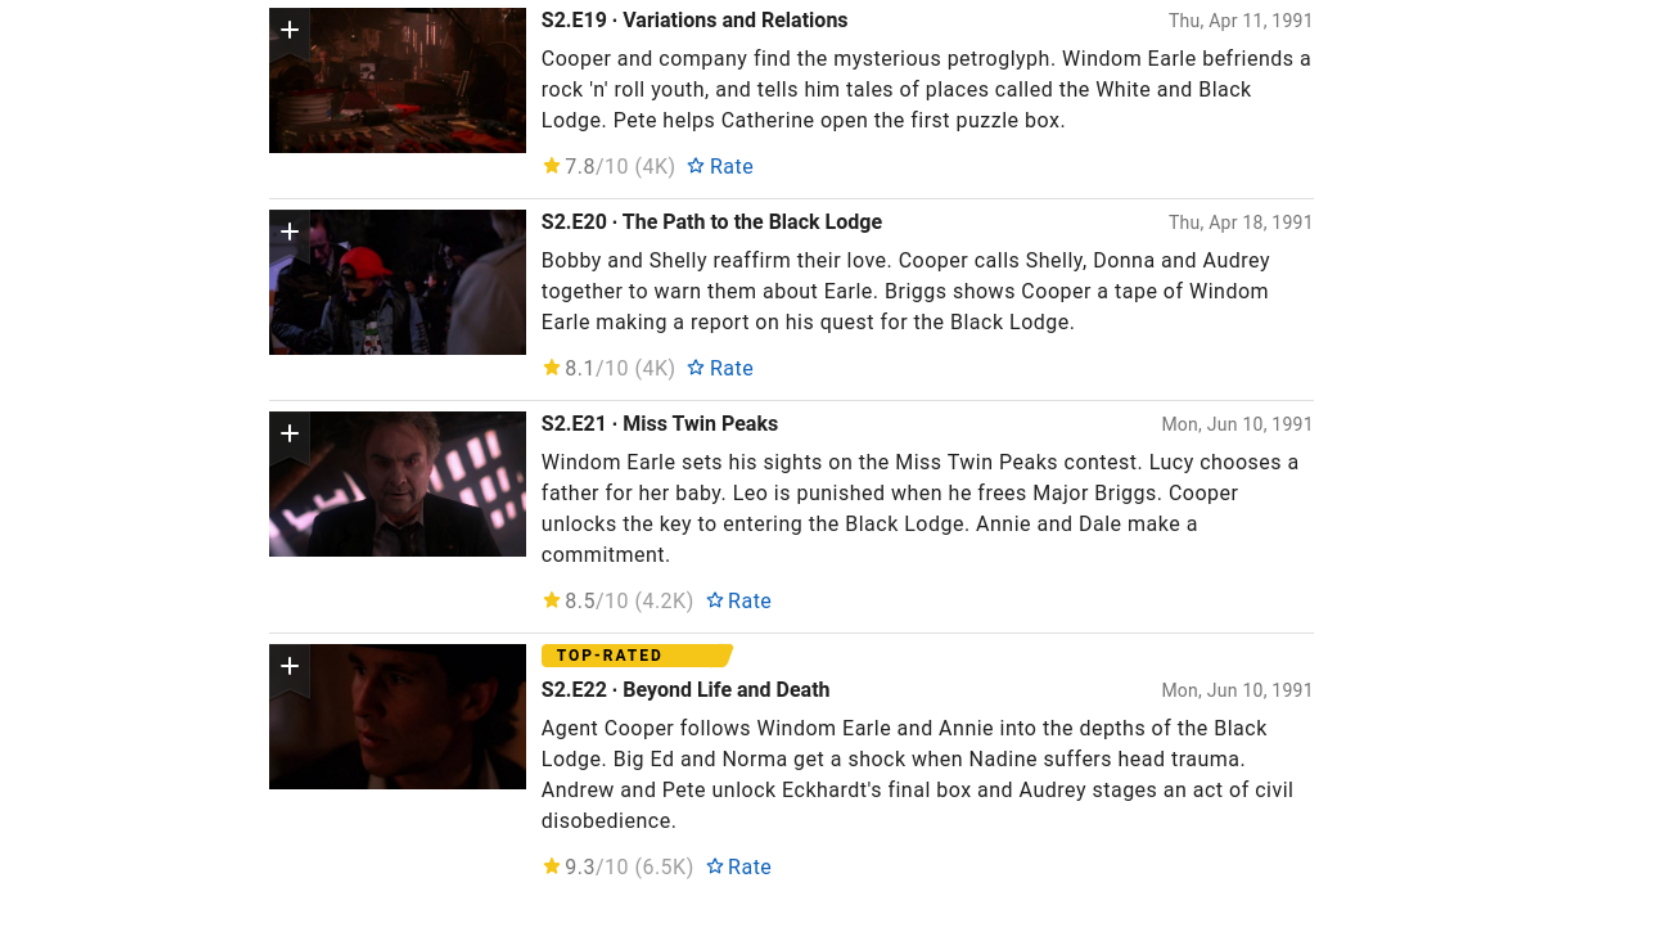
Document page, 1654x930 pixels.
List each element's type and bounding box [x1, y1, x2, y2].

picture [259, 0, 1350, 900]
